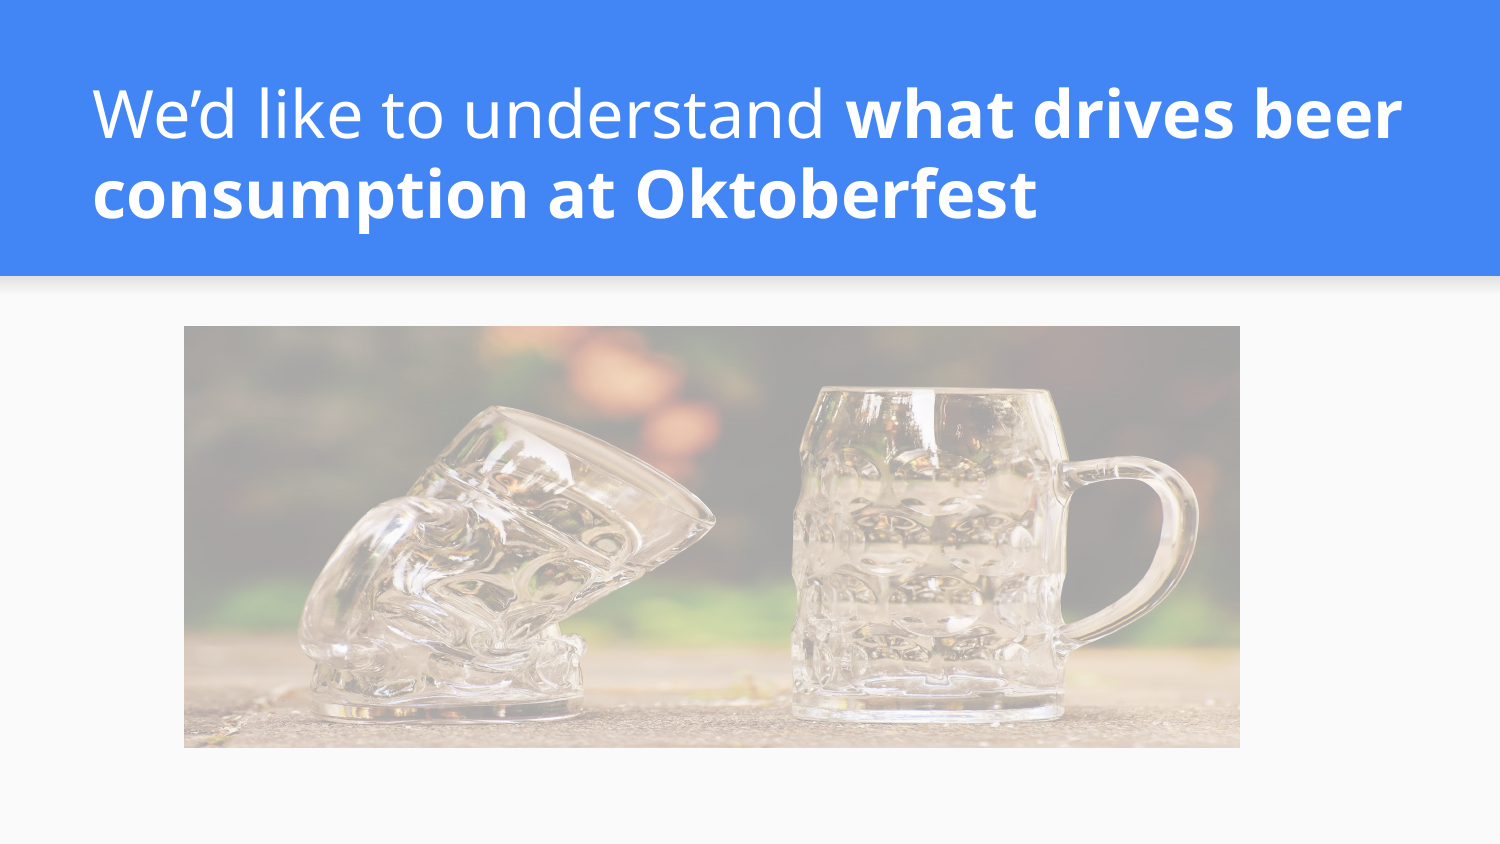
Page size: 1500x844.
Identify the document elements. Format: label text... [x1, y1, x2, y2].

title We’d like to understand what drives beer consumption at Oktoberfest [77, 121, 1427, 248]
picture [184, 326, 1240, 748]
